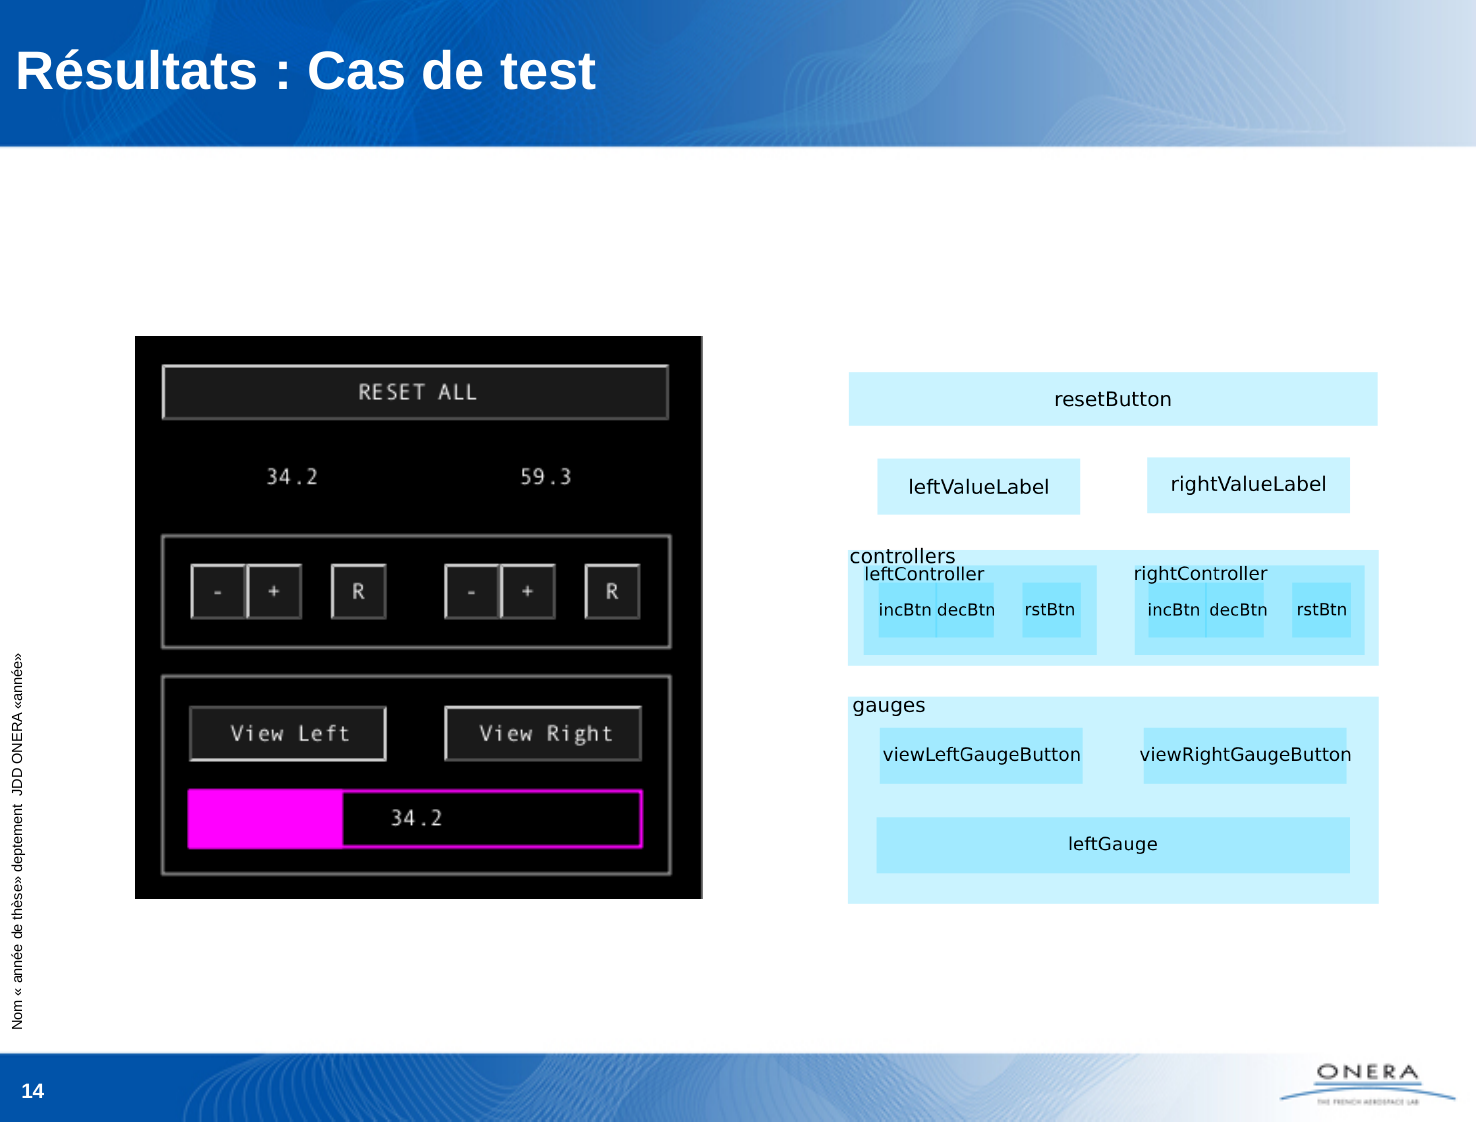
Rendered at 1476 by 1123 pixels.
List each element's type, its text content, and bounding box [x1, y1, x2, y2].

title Résultats : Cas de test [0, 0, 1476, 148]
picture [0, 148, 1476, 1122]
slide_number 14 [6, 1069, 306, 1123]
